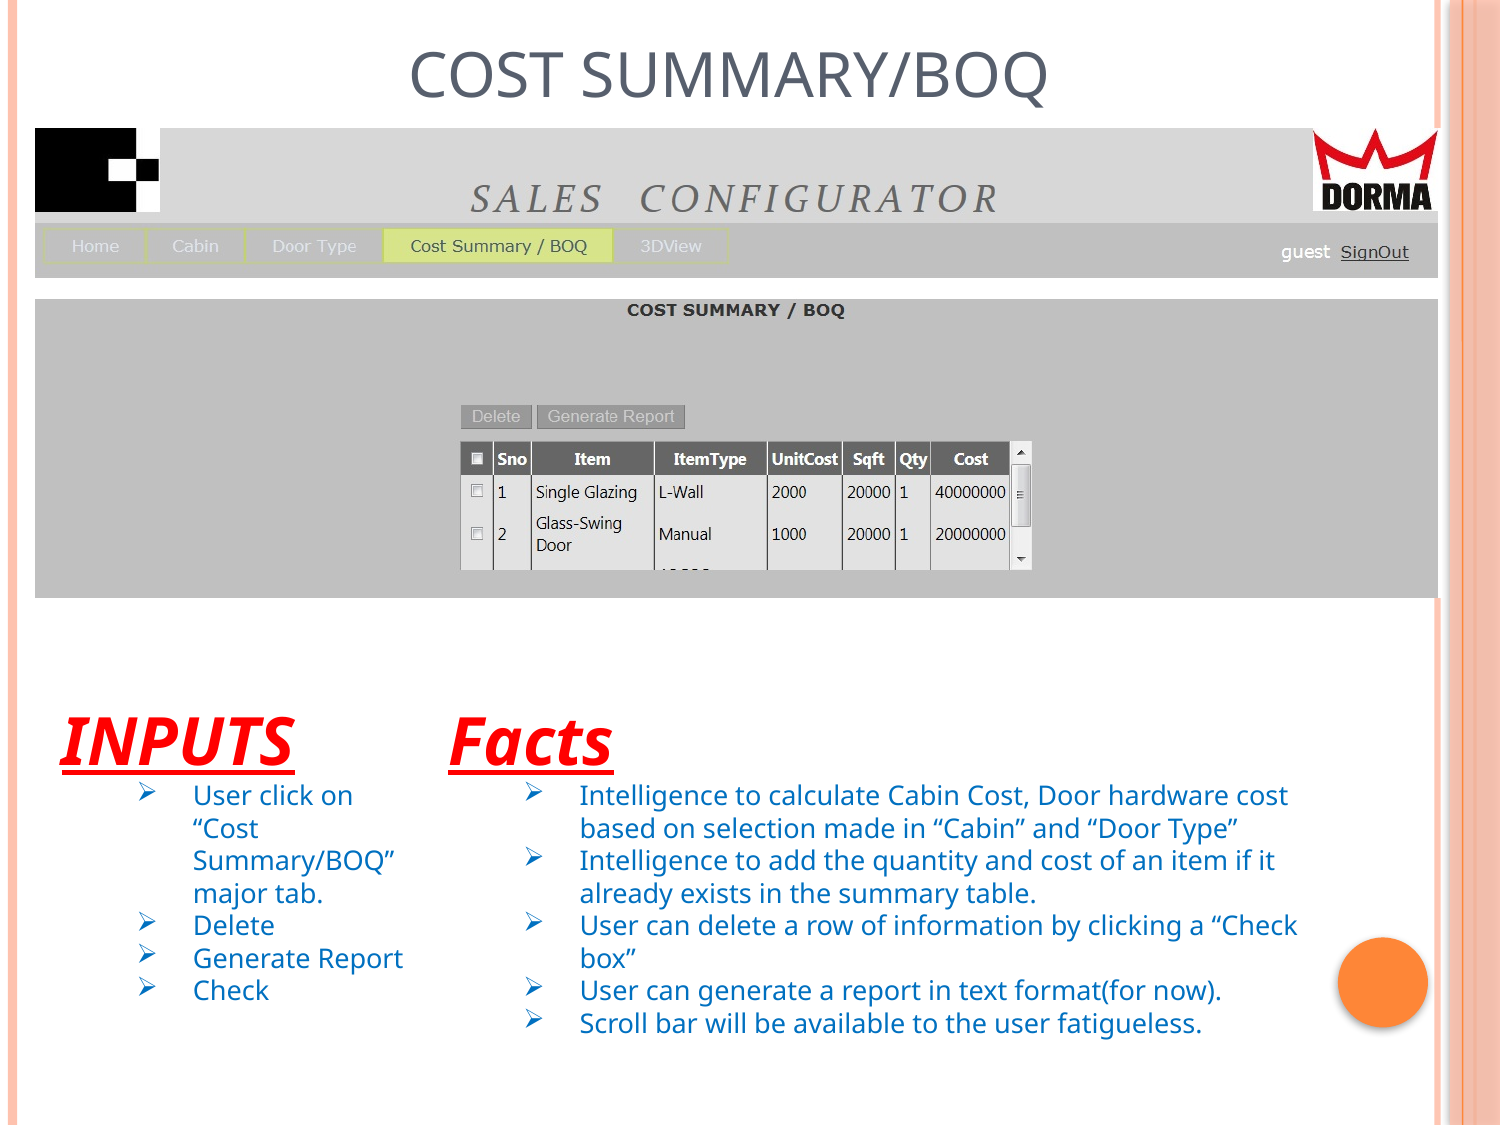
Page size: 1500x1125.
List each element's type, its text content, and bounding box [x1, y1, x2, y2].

text_box INPUTS User click on “Cost Summary/BOQ”major tab. Delete Generate Report Check [46, 691, 433, 1046]
picture [34, 128, 1442, 599]
title COST SUMMARY/BOQ [117, 0, 1343, 118]
text_box Facts Intelligence to calculate Cabin Cost, Door hardware cost based on selection made in “Cabin” and “Door Type” Intelligence to add the quantity and cost of an item if it already exists in the summary table. User can delete a row of information by clicking a “Check box” User can generate a report in text format(for now). Scroll bar will be available to the user fatigueless. [433, 691, 1336, 1046]
